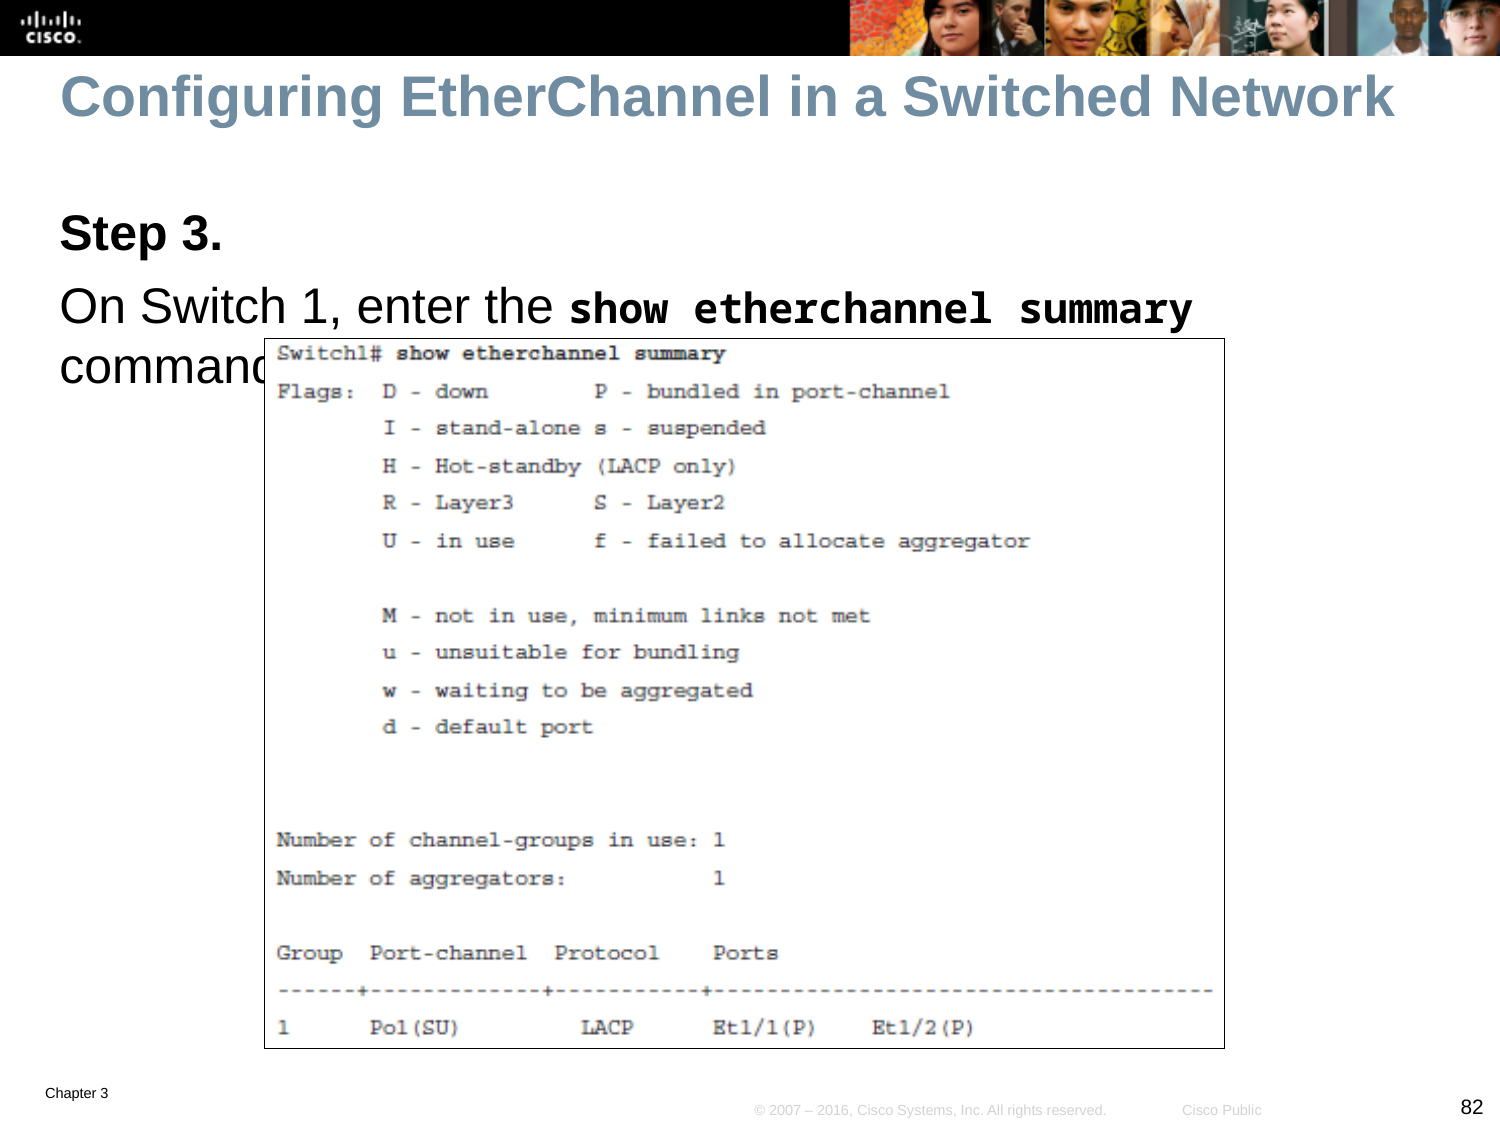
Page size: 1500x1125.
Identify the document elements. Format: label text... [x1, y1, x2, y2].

title Configuring EtherChannel in a Switched Network [45, 59, 1444, 182]
picture [0, 0, 1500, 56]
list Step 3. On Switch 1, enter the show etherchannel summary command: [45, 193, 1444, 1037]
picture [264, 338, 1225, 1049]
